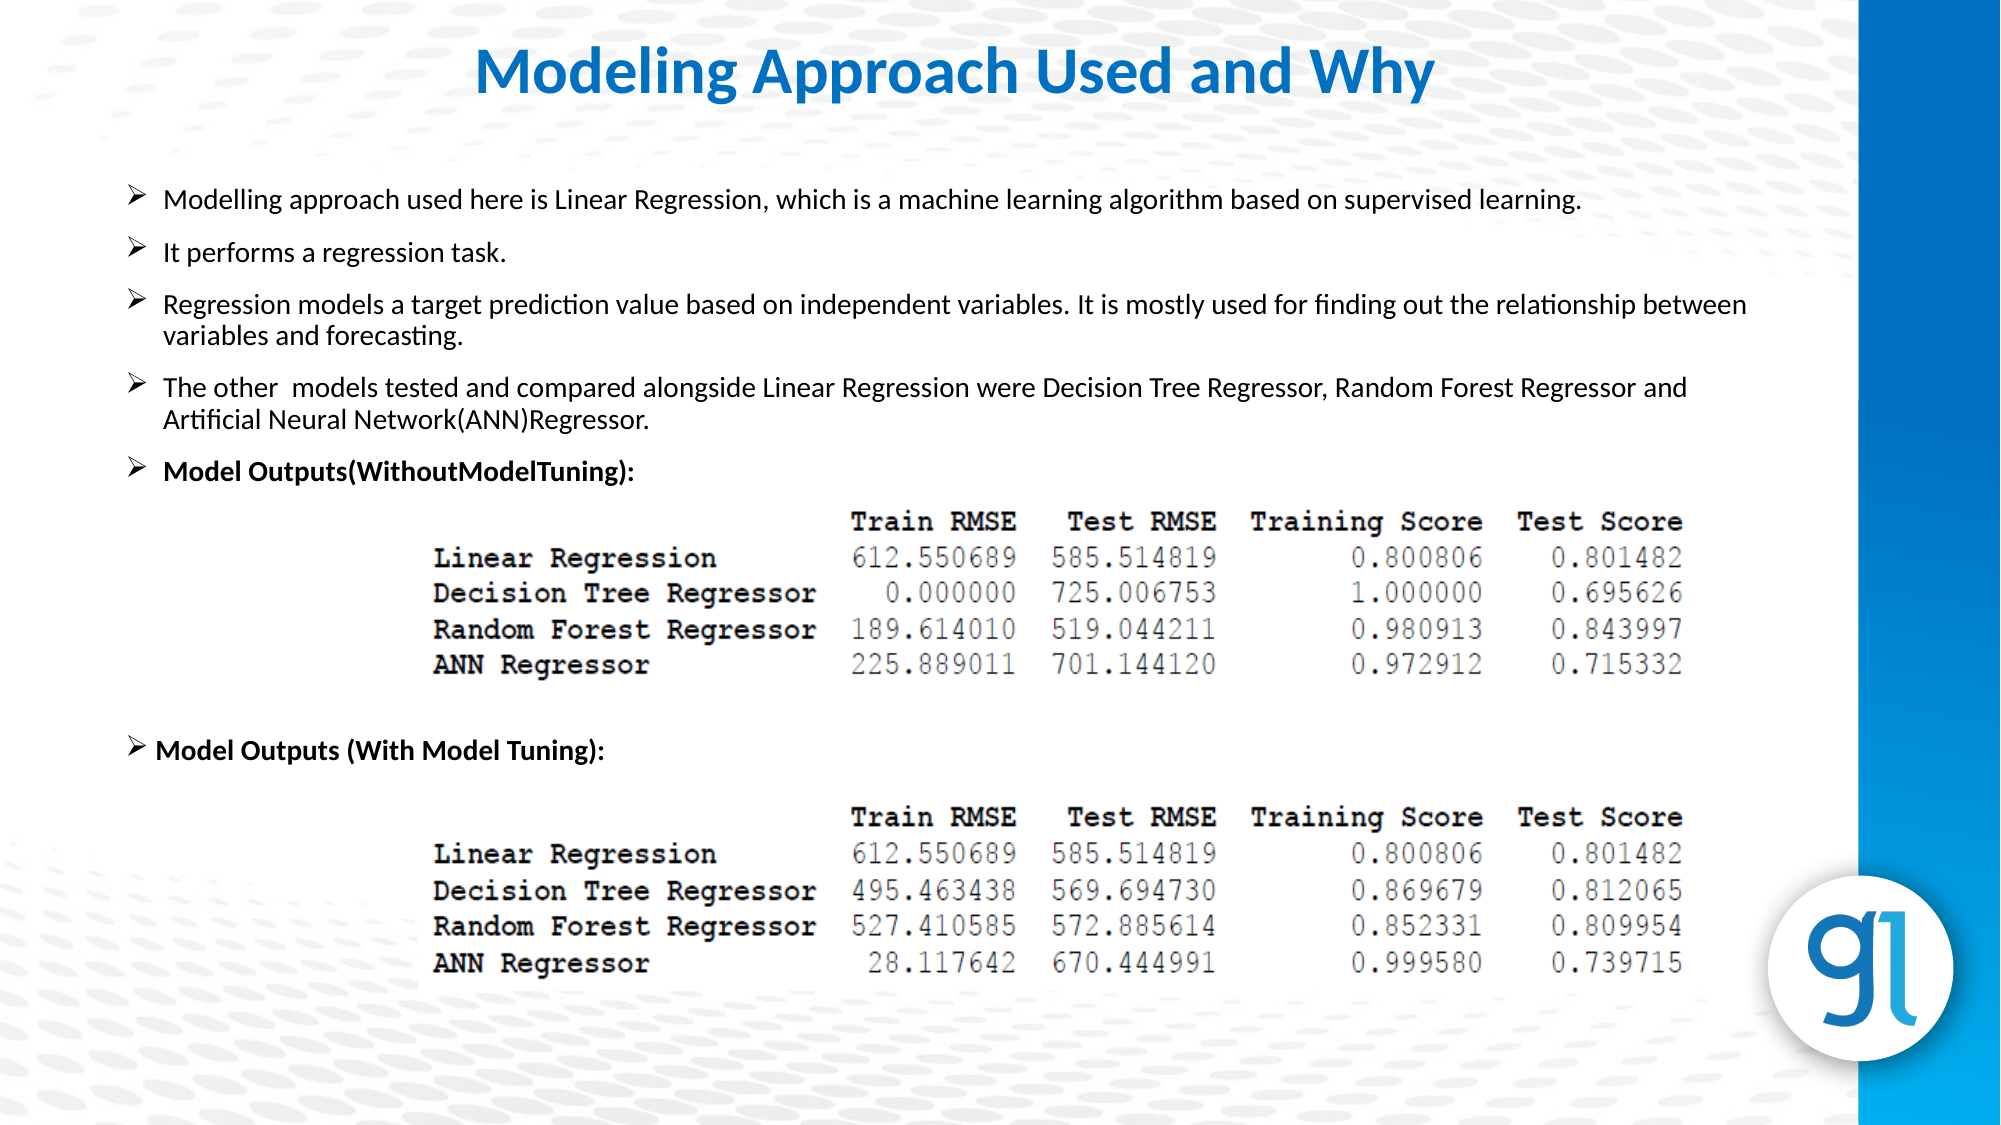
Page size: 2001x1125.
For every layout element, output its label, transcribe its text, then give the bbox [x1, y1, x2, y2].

text_box Model Outputs (With Model Tuning): [110, 724, 1112, 774]
picture [1798, 905, 1924, 1031]
text_box Modelling approach used here is Linear Regression, which is a machine learning algorithm based on supervised learning. It performs a regression task. Regression models a target prediction value based on independent variables. It is mostly used for finding out the relationship between variables and forecasting. The other models tested and compared alongside Linear Regression were Decision Tree Regressor, Random Forest Regressor and Artificial Neural Network(ANN)Regressor. Model Outputs(WithoutModelTuning): [110, 177, 1767, 906]
text_box Modeling Approach Used and Why [250, 28, 1661, 132]
picture [0, 0, 2000, 1125]
